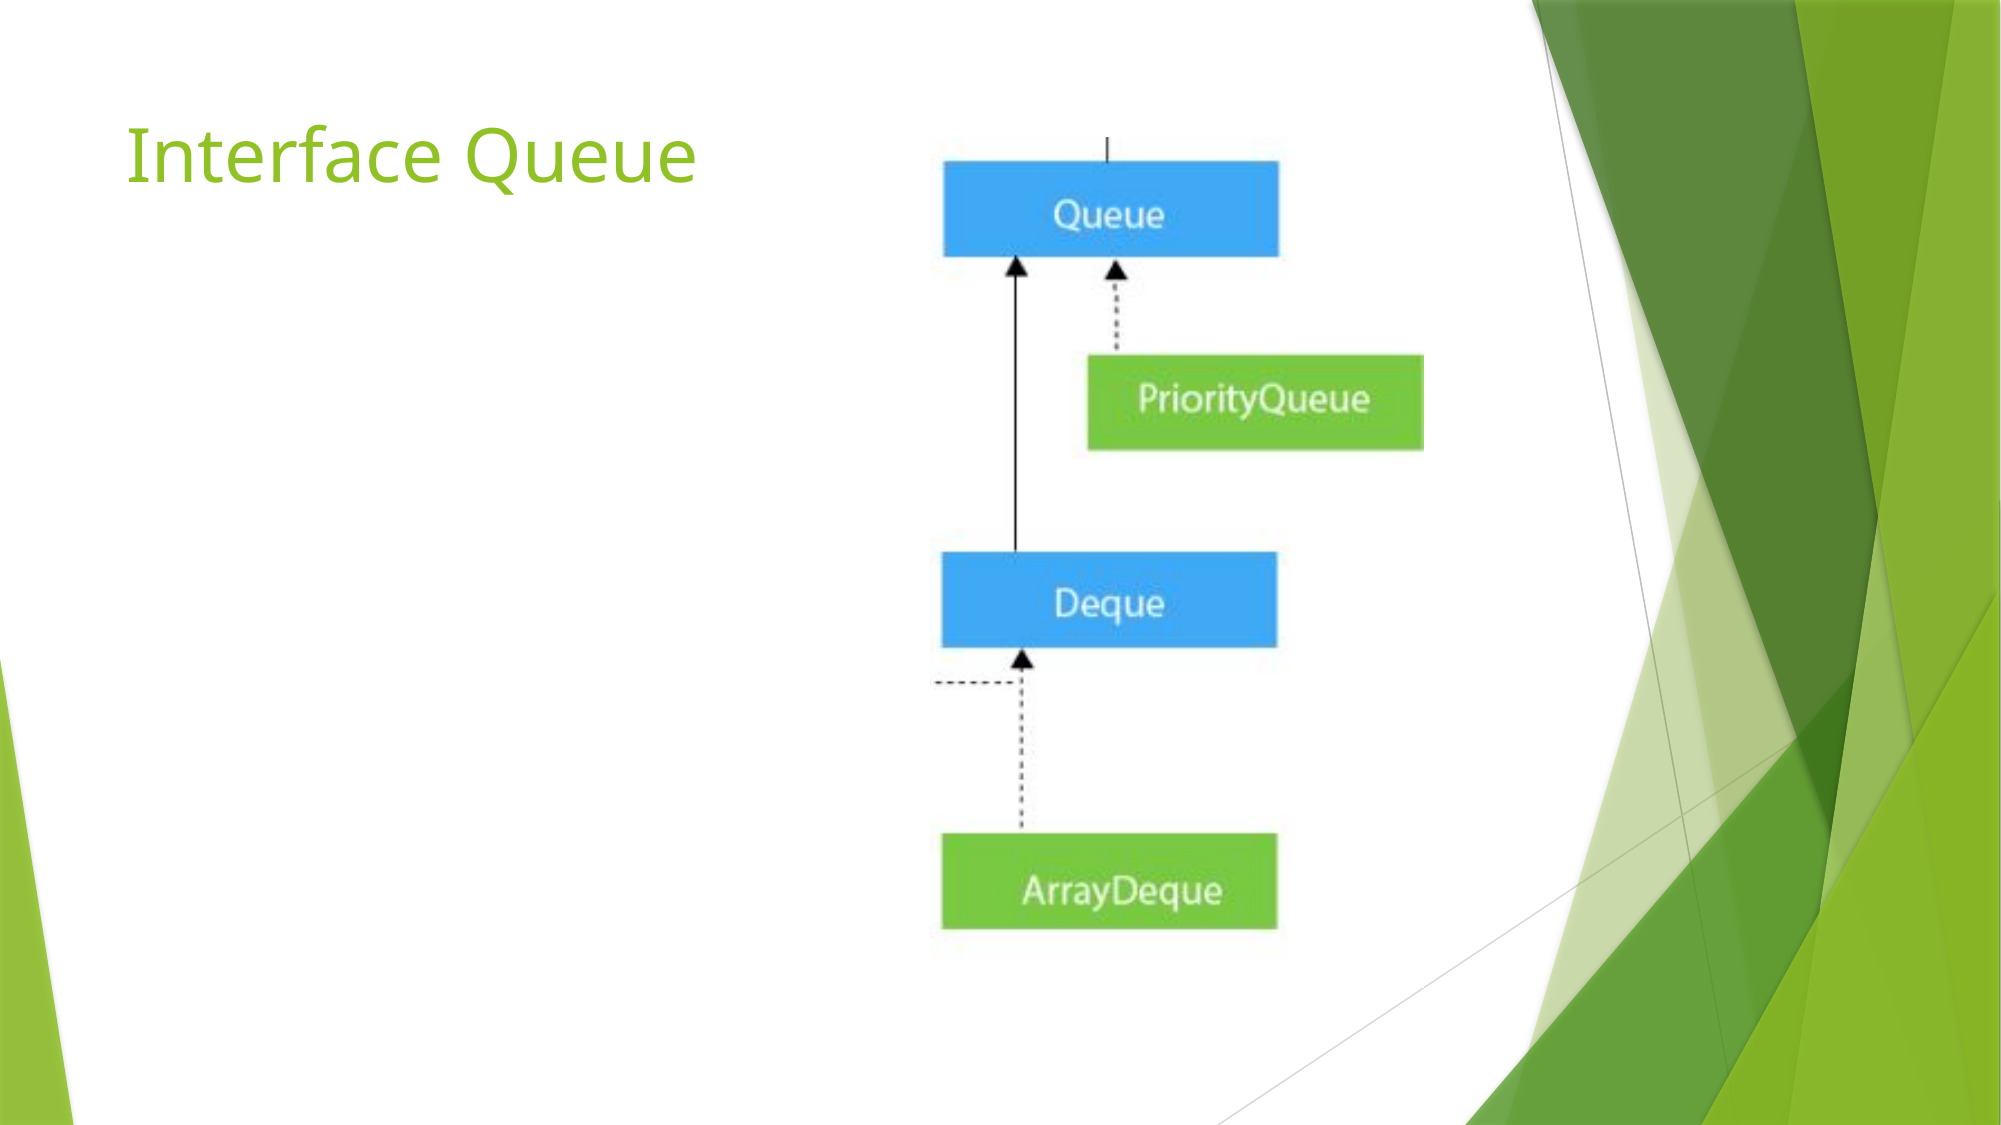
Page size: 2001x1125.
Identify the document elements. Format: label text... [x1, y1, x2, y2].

title Interface Queue [111, 99, 1522, 222]
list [929, 136, 1425, 989]
